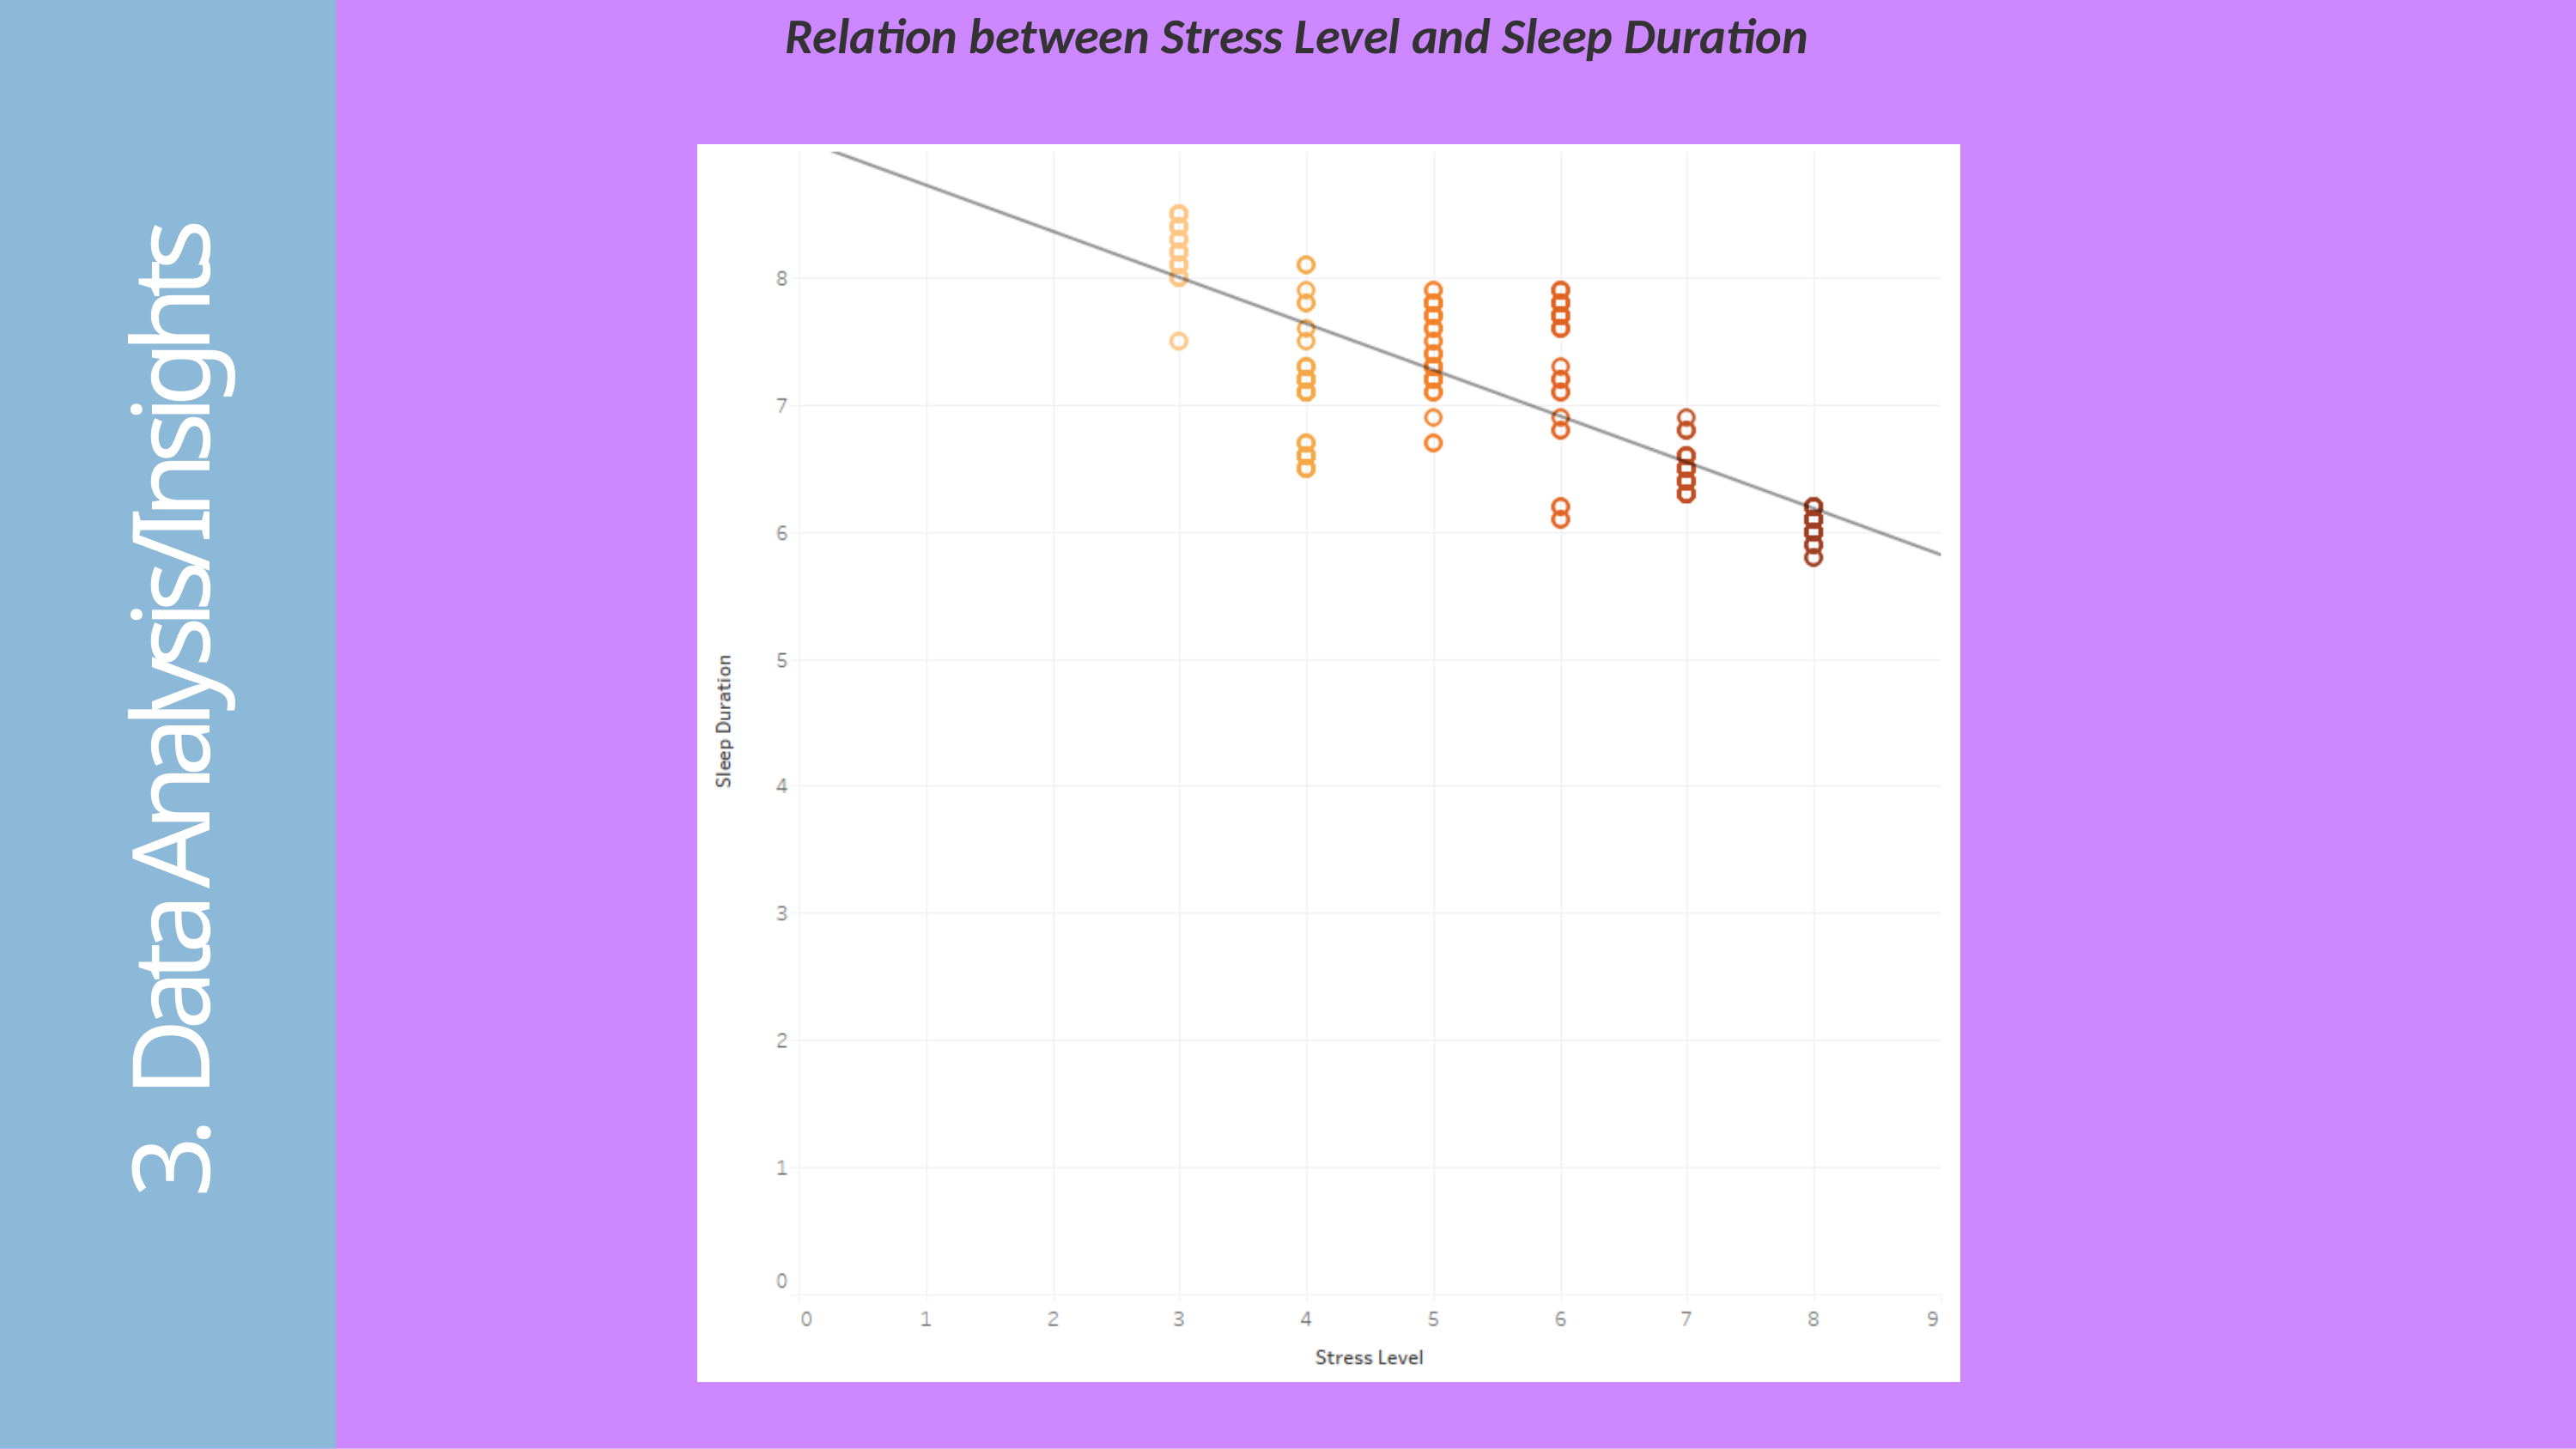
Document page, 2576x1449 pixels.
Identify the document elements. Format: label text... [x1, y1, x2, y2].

text_box Relation between Stress Level and Sleep Duration [438, 0, 2156, 70]
text_box 3. Data Analysis/Insights [103, 0, 232, 1197]
picture [697, 144, 1960, 1382]
text_box [0, 0, 337, 1449]
